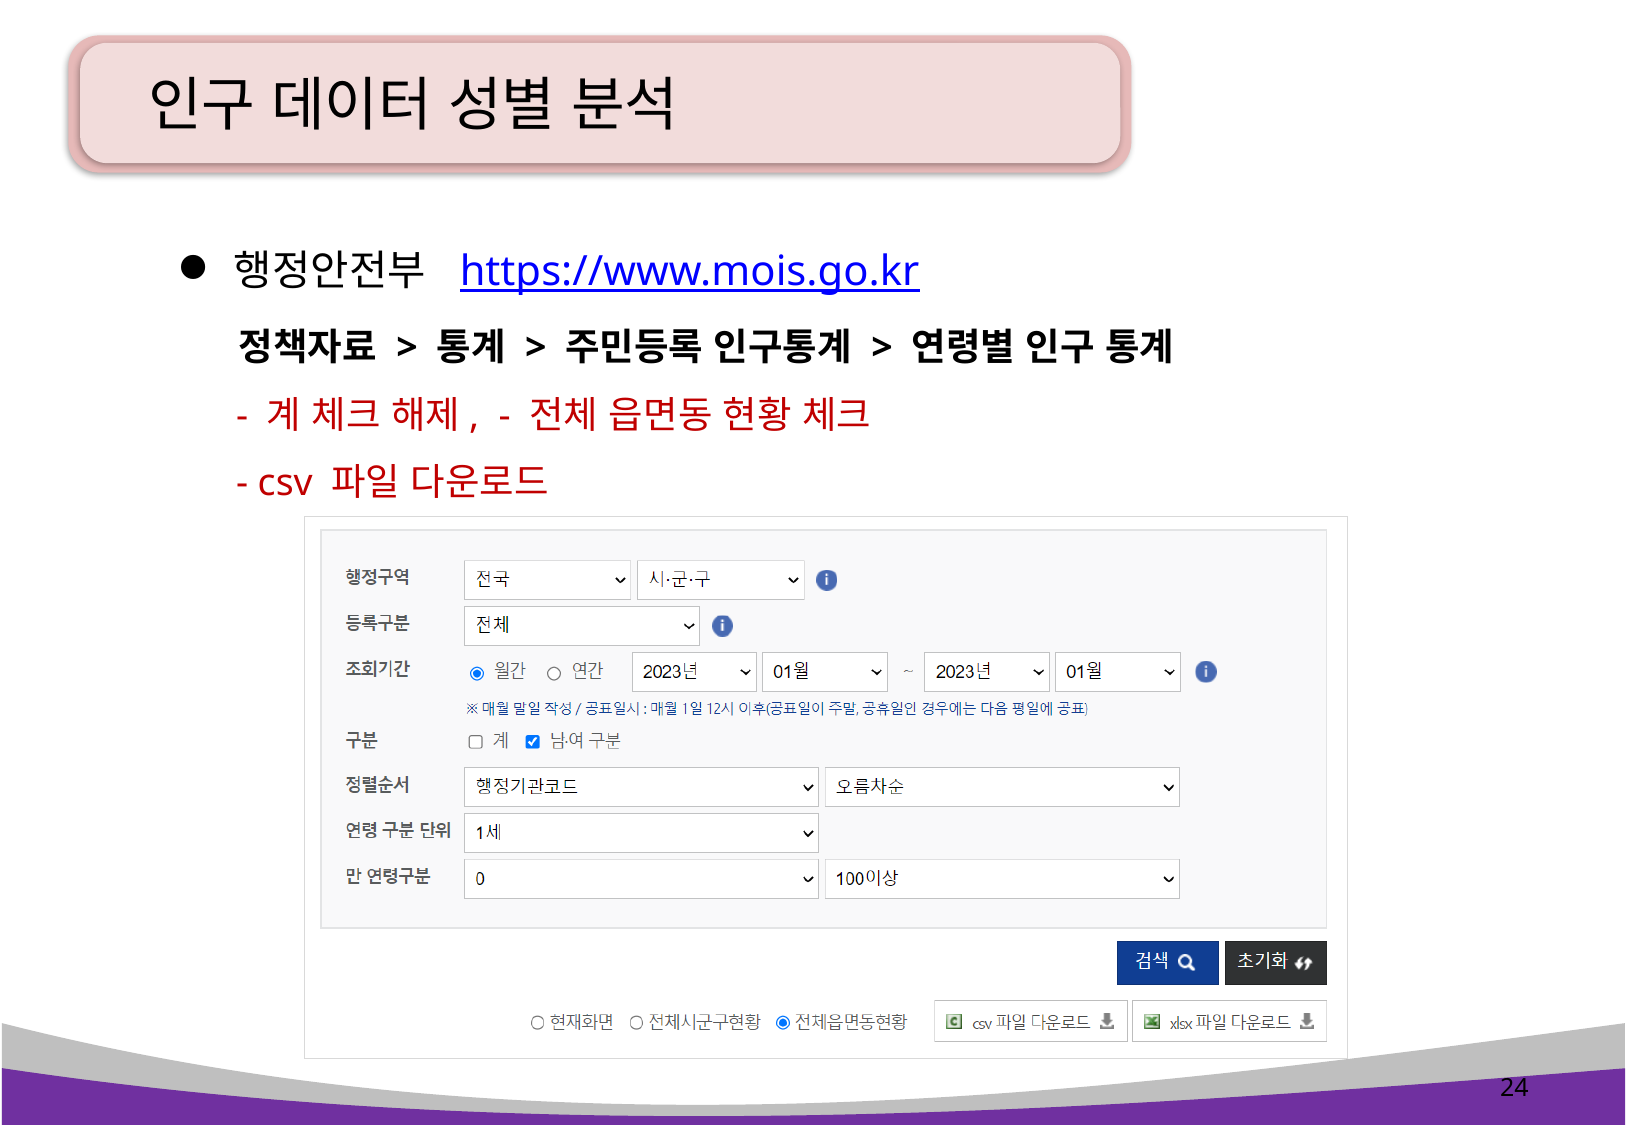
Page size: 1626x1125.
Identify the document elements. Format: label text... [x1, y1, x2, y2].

slide_number 24 [1452, 1058, 1544, 1119]
picture [304, 516, 1349, 1059]
text_box 행정안전부 https://www.mois.go.kr 정책자료 > 통계 > 주민등록 인구통계 > 연령별 인구 통계 - 계 체크 해제, - 전체 읍면동 현황 체크 - csv 파일 다운로드 [161, 206, 1454, 513]
title 인구 데이터 성별 분석 [103, 32, 1121, 173]
